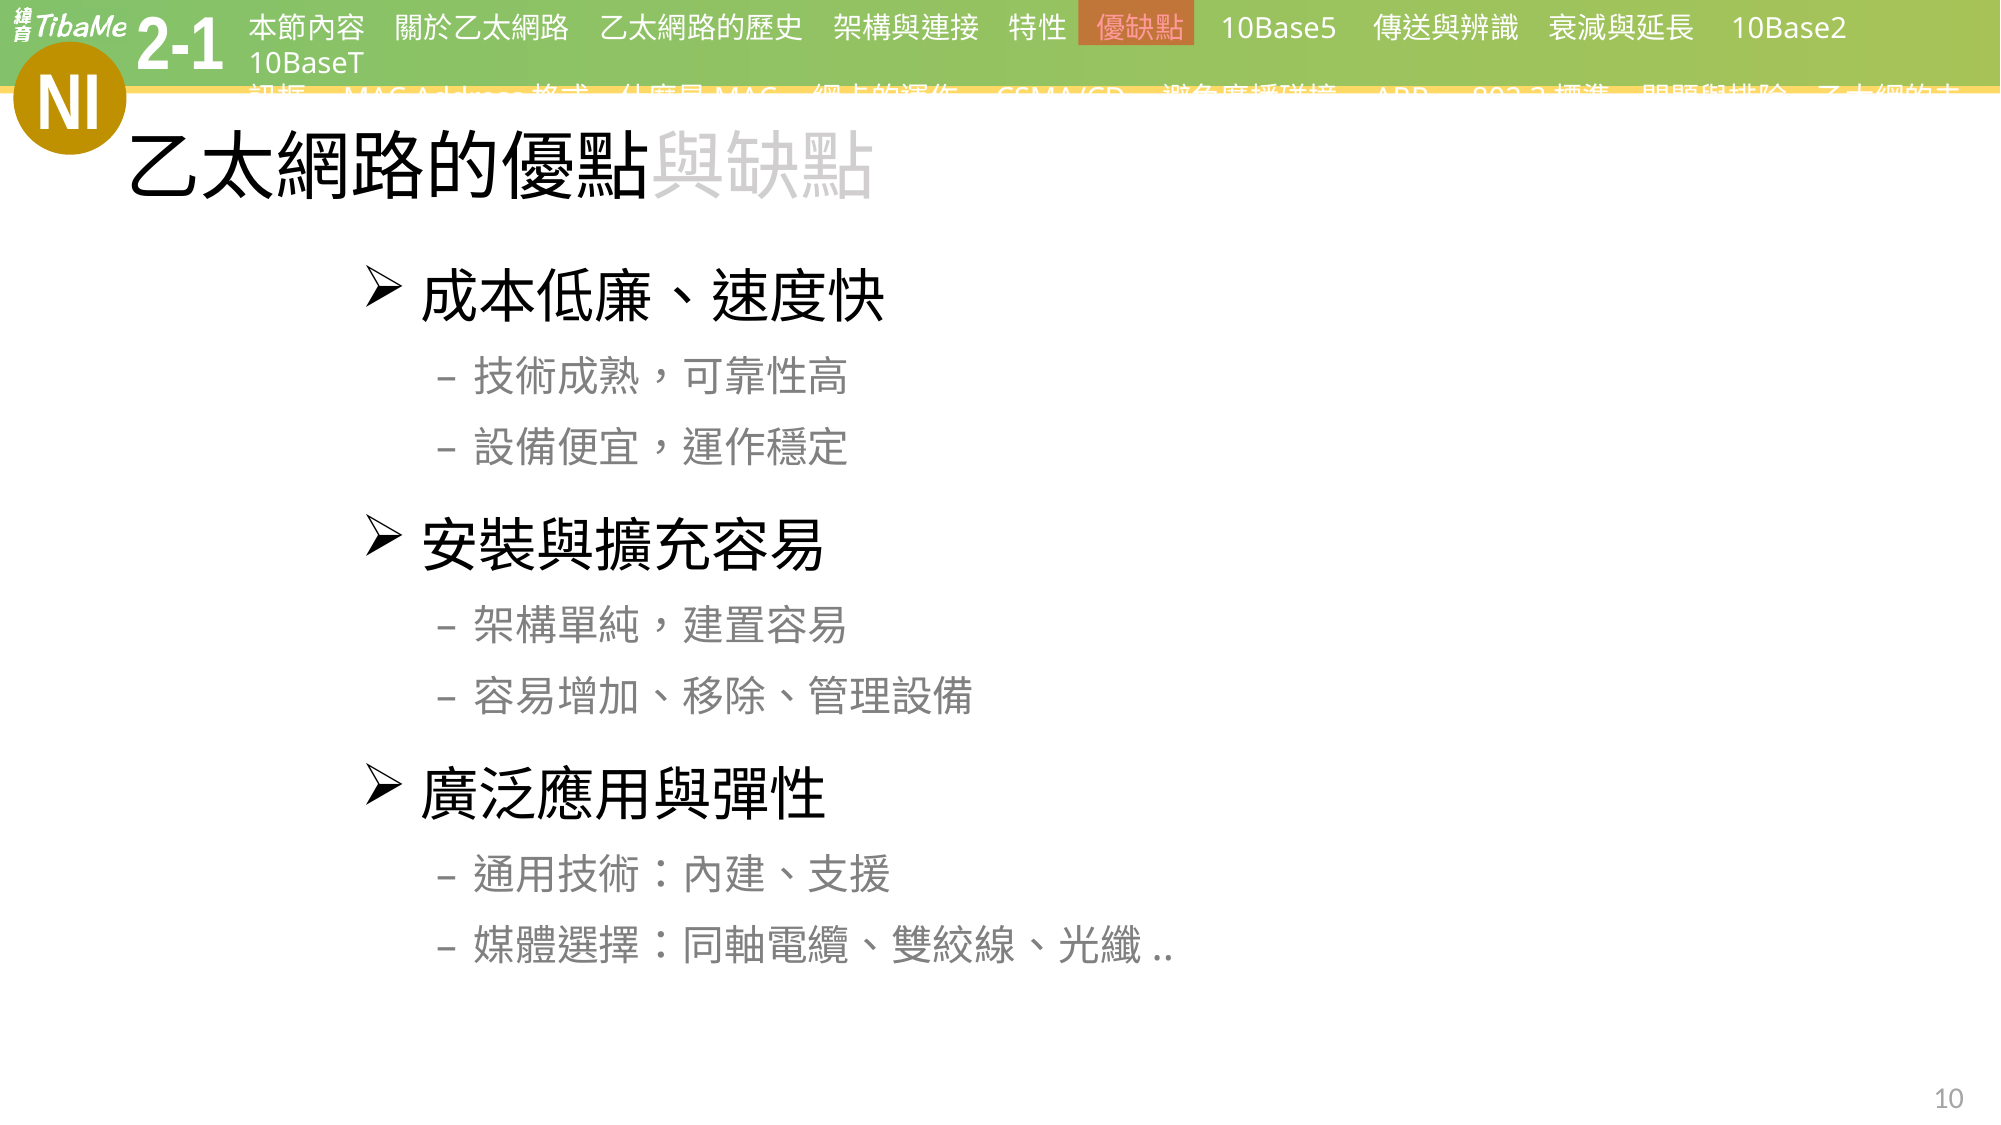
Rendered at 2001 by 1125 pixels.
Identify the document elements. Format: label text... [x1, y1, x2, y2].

list 成本低廉、速度快 技術成熟，可靠性高 設備便宜，運作穩定 安裝與擴充容易 架構單純，建置容易 容易增加、移除、管理設備 廣泛應用與彈性 通用技術：內建、支援 媒體選擇：同軸電纜、雙絞線、光纖.. [346, 251, 2000, 1125]
title 乙太網路的優點與缺點 [110, 121, 2000, 210]
text_box [1077, 0, 1195, 46]
